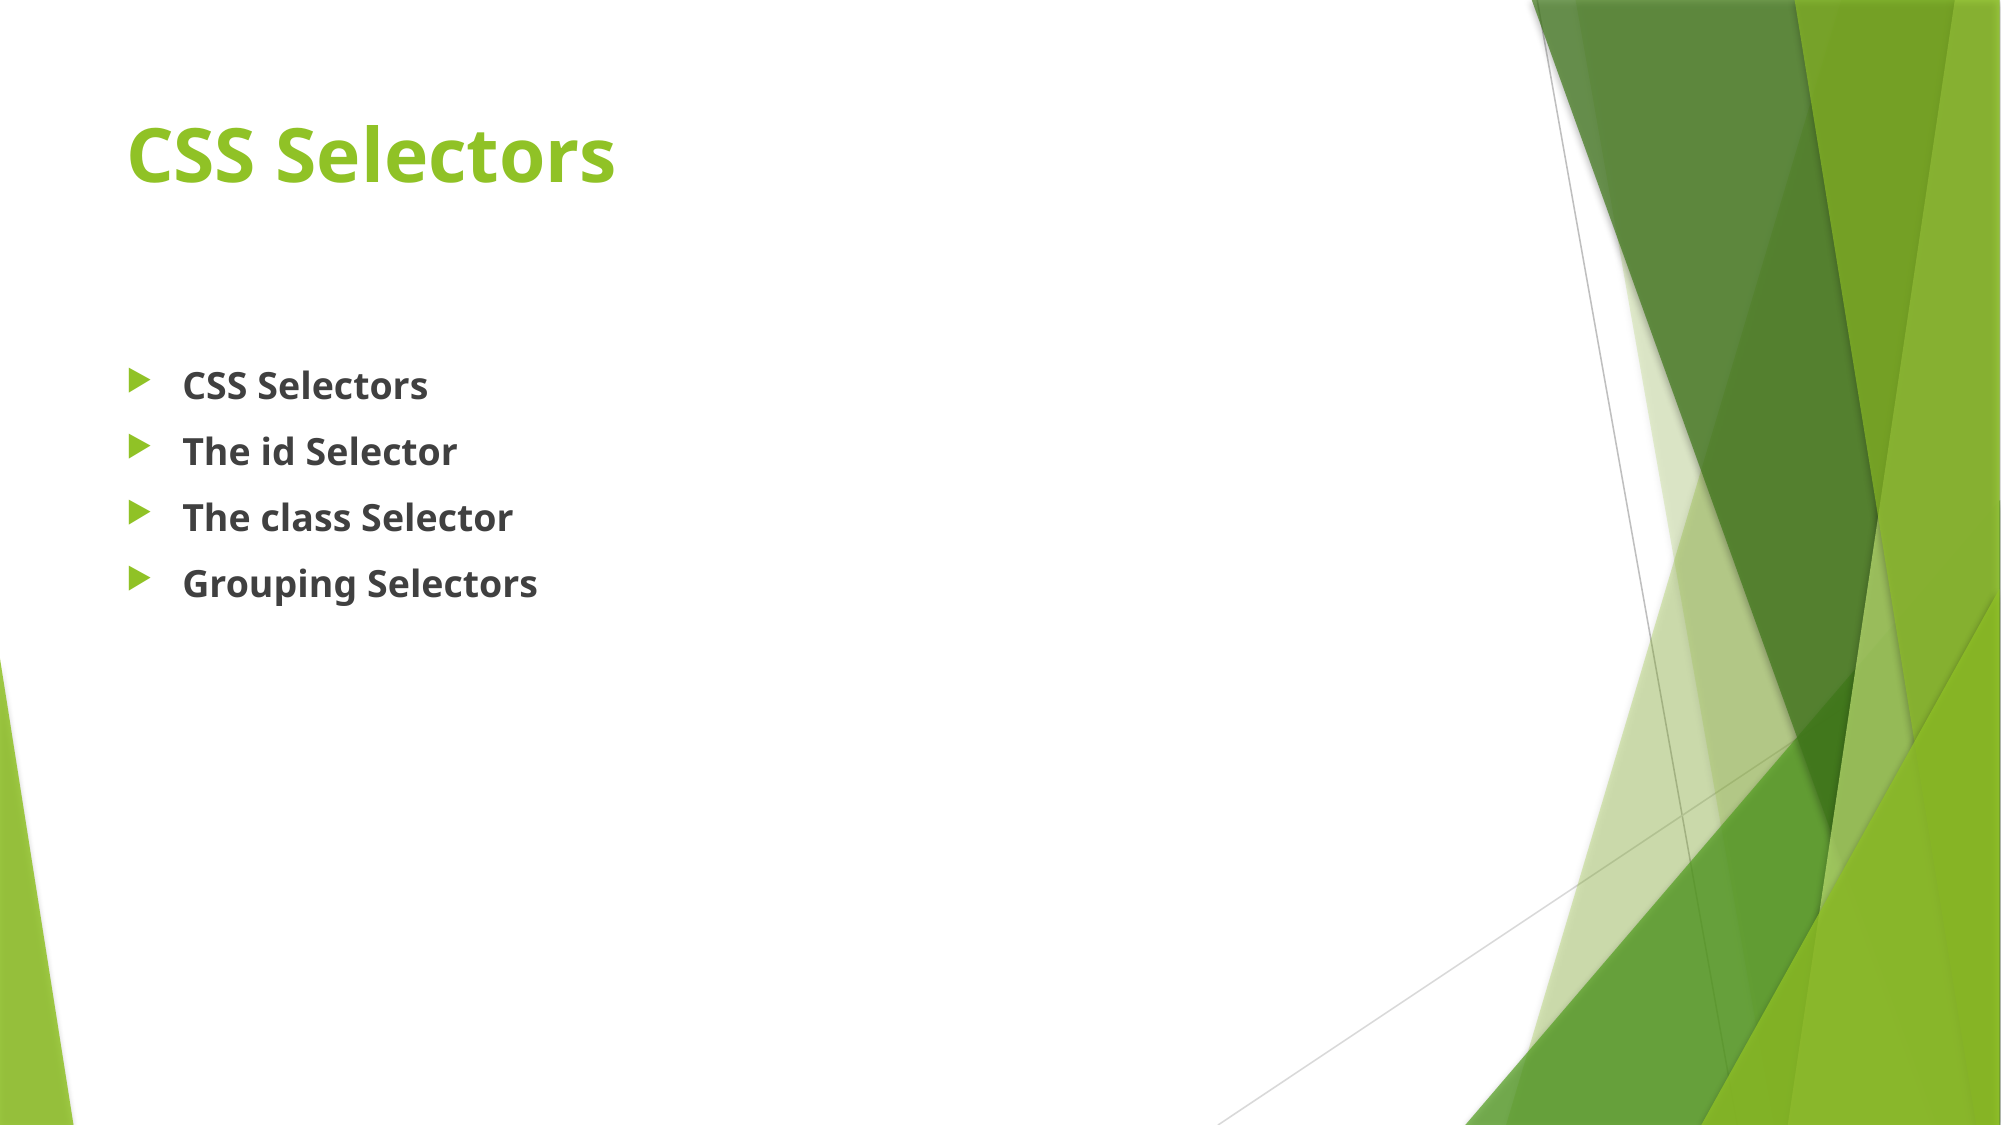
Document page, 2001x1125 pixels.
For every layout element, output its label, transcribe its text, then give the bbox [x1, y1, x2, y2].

list CSS Selectors The id Selector The class Selector Grouping Selectors [111, 354, 1522, 992]
title CSS Selectors [111, 99, 1522, 317]
